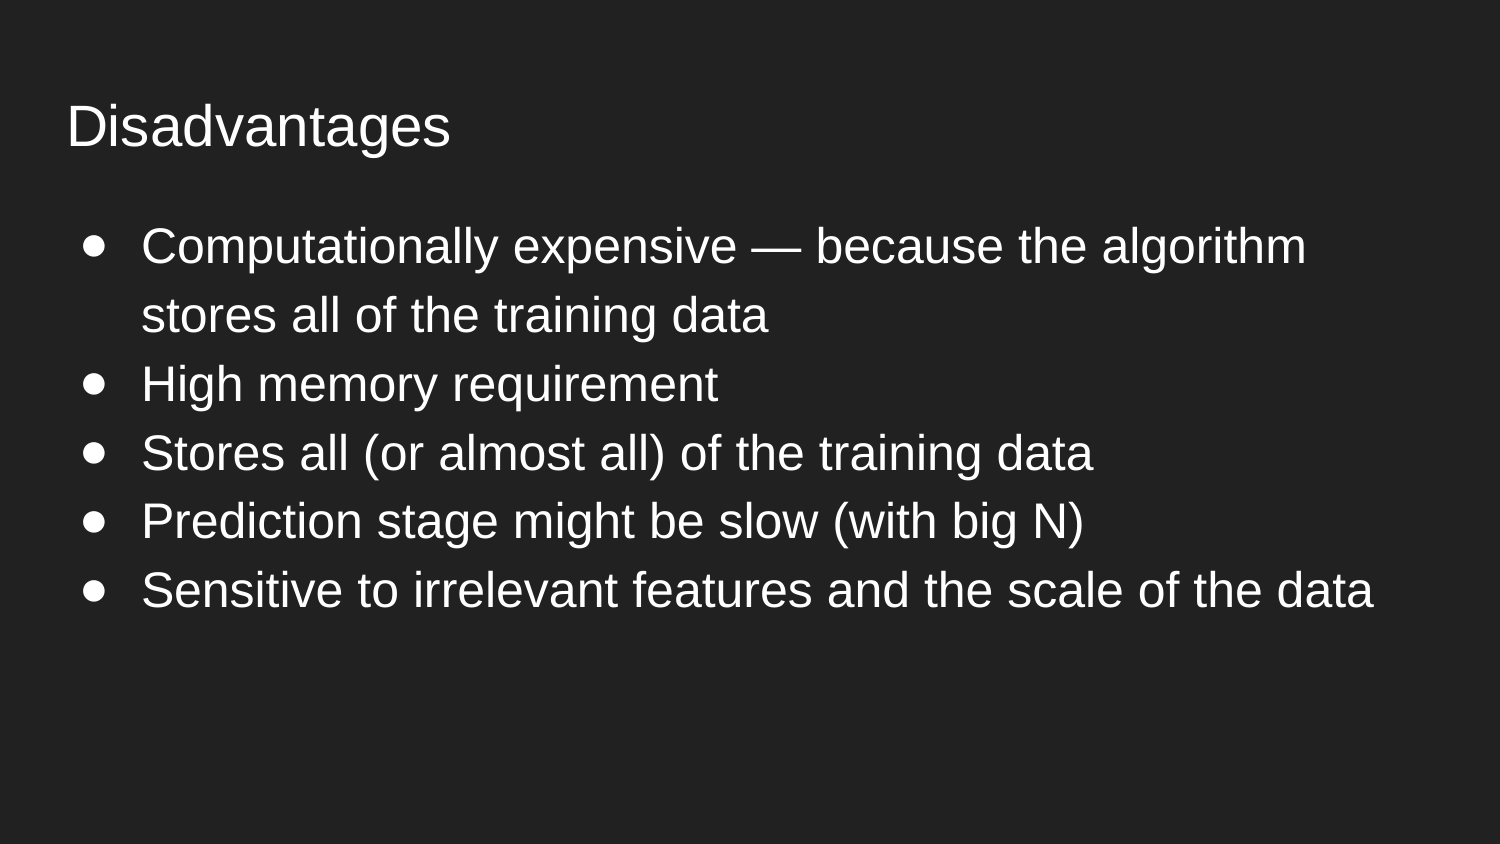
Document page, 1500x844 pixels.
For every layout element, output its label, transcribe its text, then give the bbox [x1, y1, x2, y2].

title Disadvantages [51, 72, 1449, 167]
list Computationally expensive — because the algorithm stores all of the training data High memory requirement Stores all (or almost all) of the training data Prediction stage might be slow (with big N) Sensitive to irrelevant features and the scale of the data [51, 189, 1449, 750]
